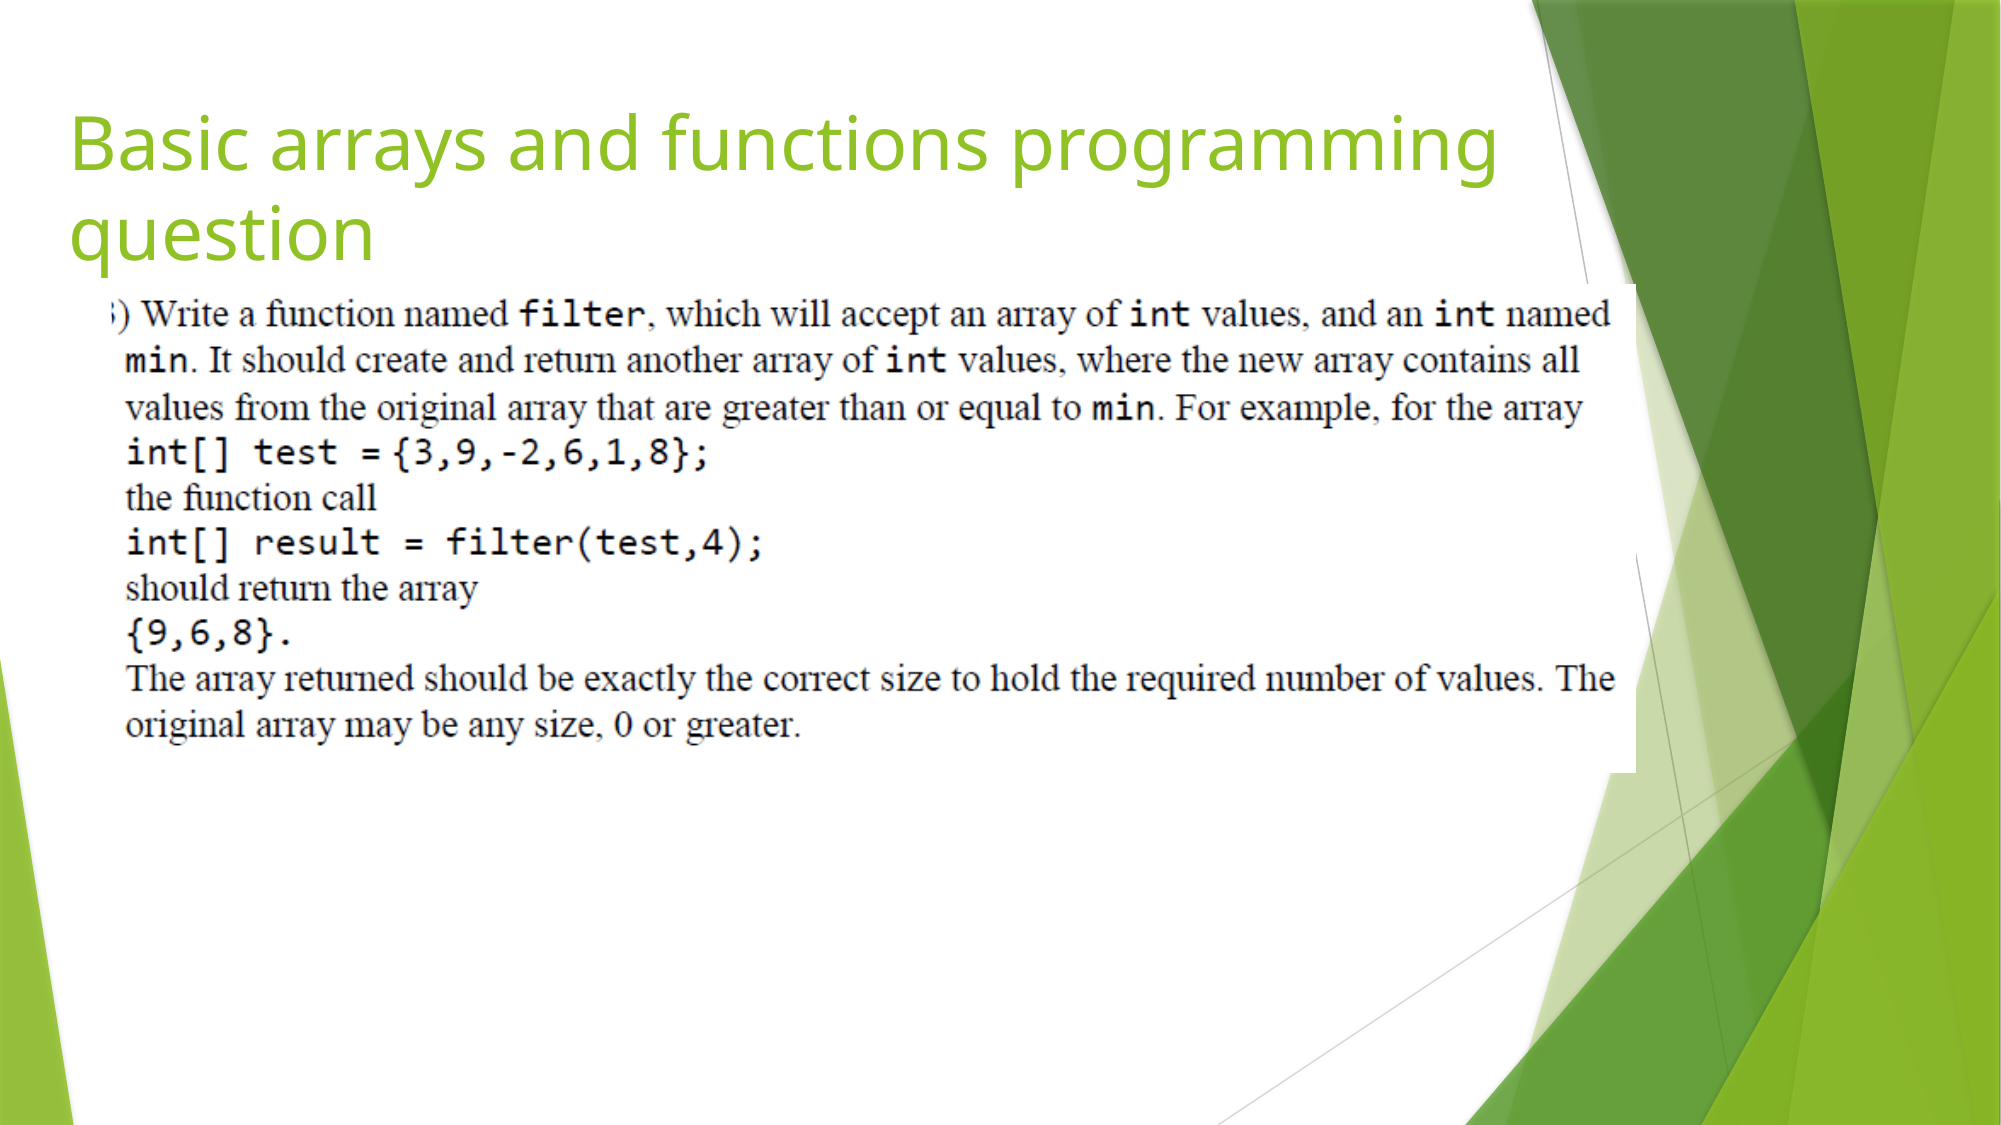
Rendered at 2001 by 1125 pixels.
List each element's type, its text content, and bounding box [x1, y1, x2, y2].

title Basic arrays and functions programming question [53, 87, 1612, 305]
picture [111, 283, 1637, 774]
